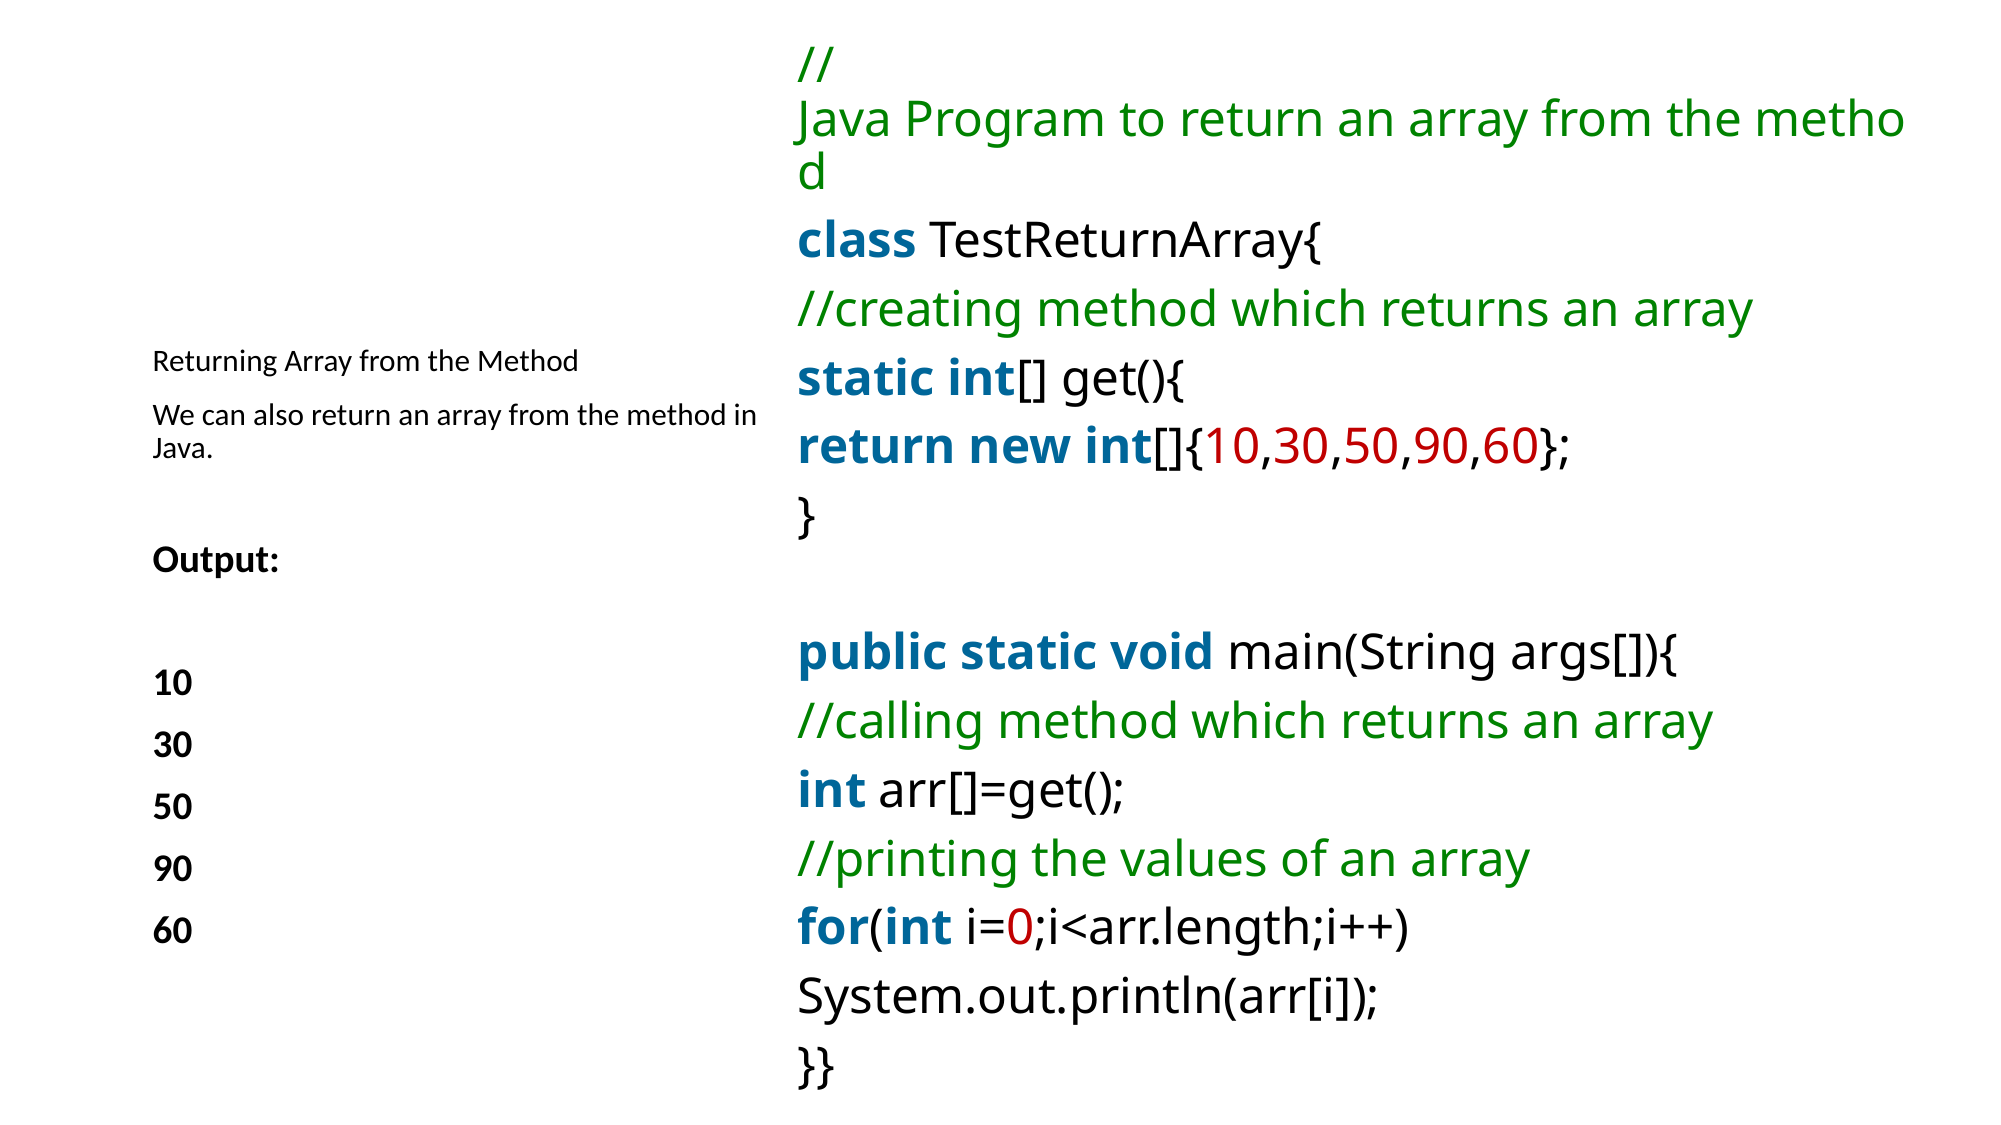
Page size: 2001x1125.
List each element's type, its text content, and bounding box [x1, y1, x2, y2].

list Returning Array from the Method We can also return an array from the method in Java. Output: 10 30 50 90 60 [137, 337, 783, 963]
list //Java Program to return an array from the method class TestReturnArray{ //creating method which returns an array static int[] get(){ return new int[]{10,30,50,90,60}; } public static void main(String args[]){ //calling method which returns an array int arr[]=get(); //printing the values of an array for(int i=0;i<arr.length;i++) System.out.println(arr[i]); }} [782, 32, 1946, 1107]
